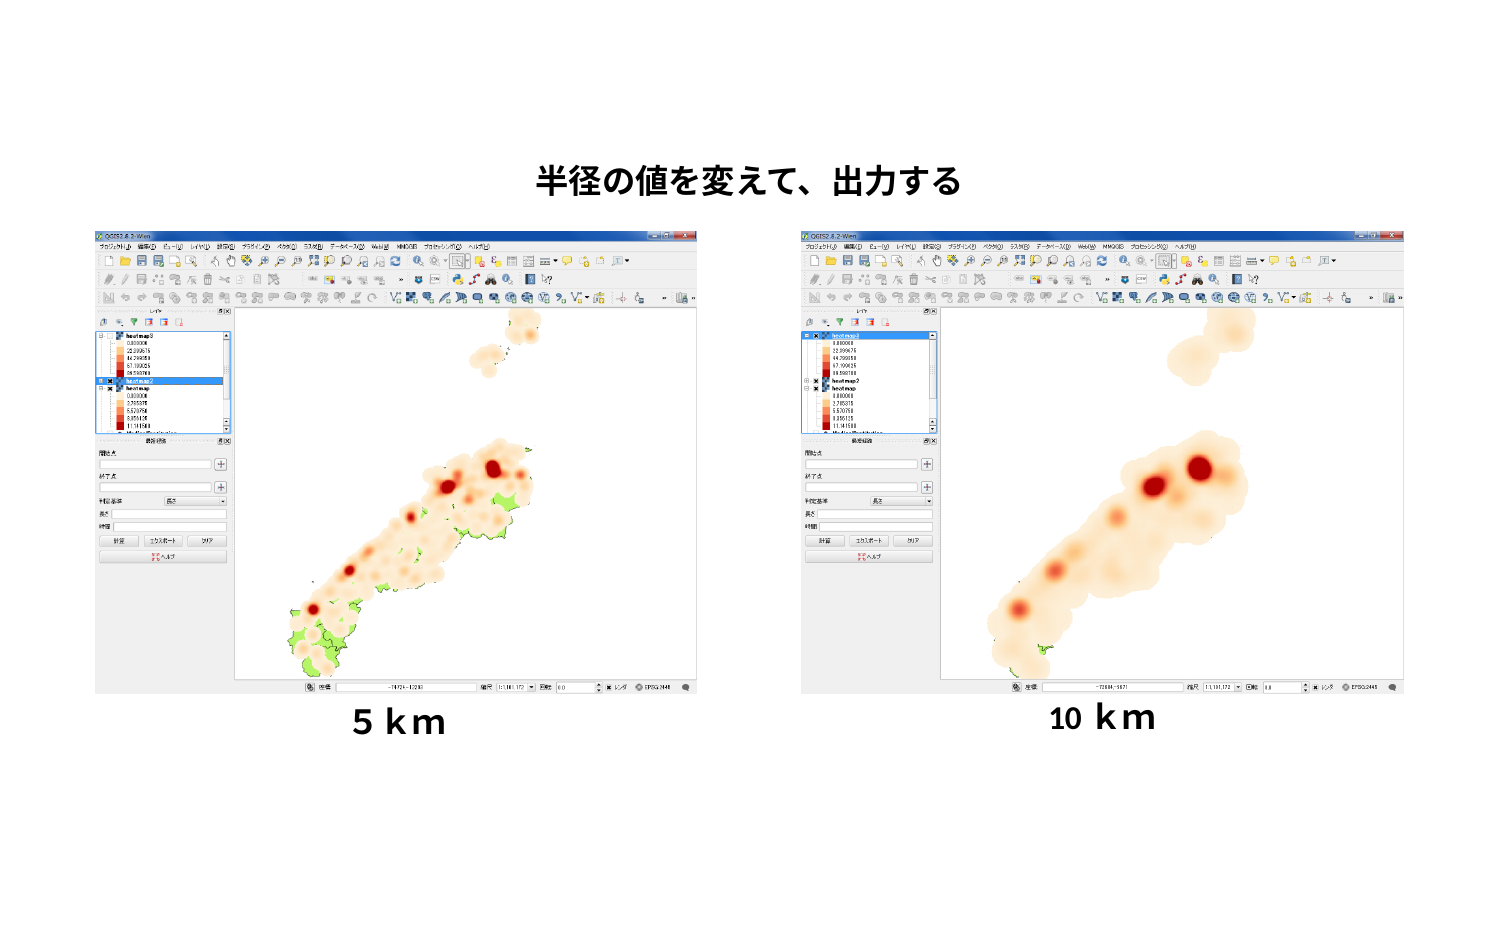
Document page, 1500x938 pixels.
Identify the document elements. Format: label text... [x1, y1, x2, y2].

picture [801, 231, 1404, 694]
text_box 半径の値を変えて、出力する [520, 153, 980, 208]
picture [95, 231, 697, 694]
text_box 10ｋｍ [1033, 694, 1172, 744]
text_box ５ｋｍ [331, 694, 461, 749]
